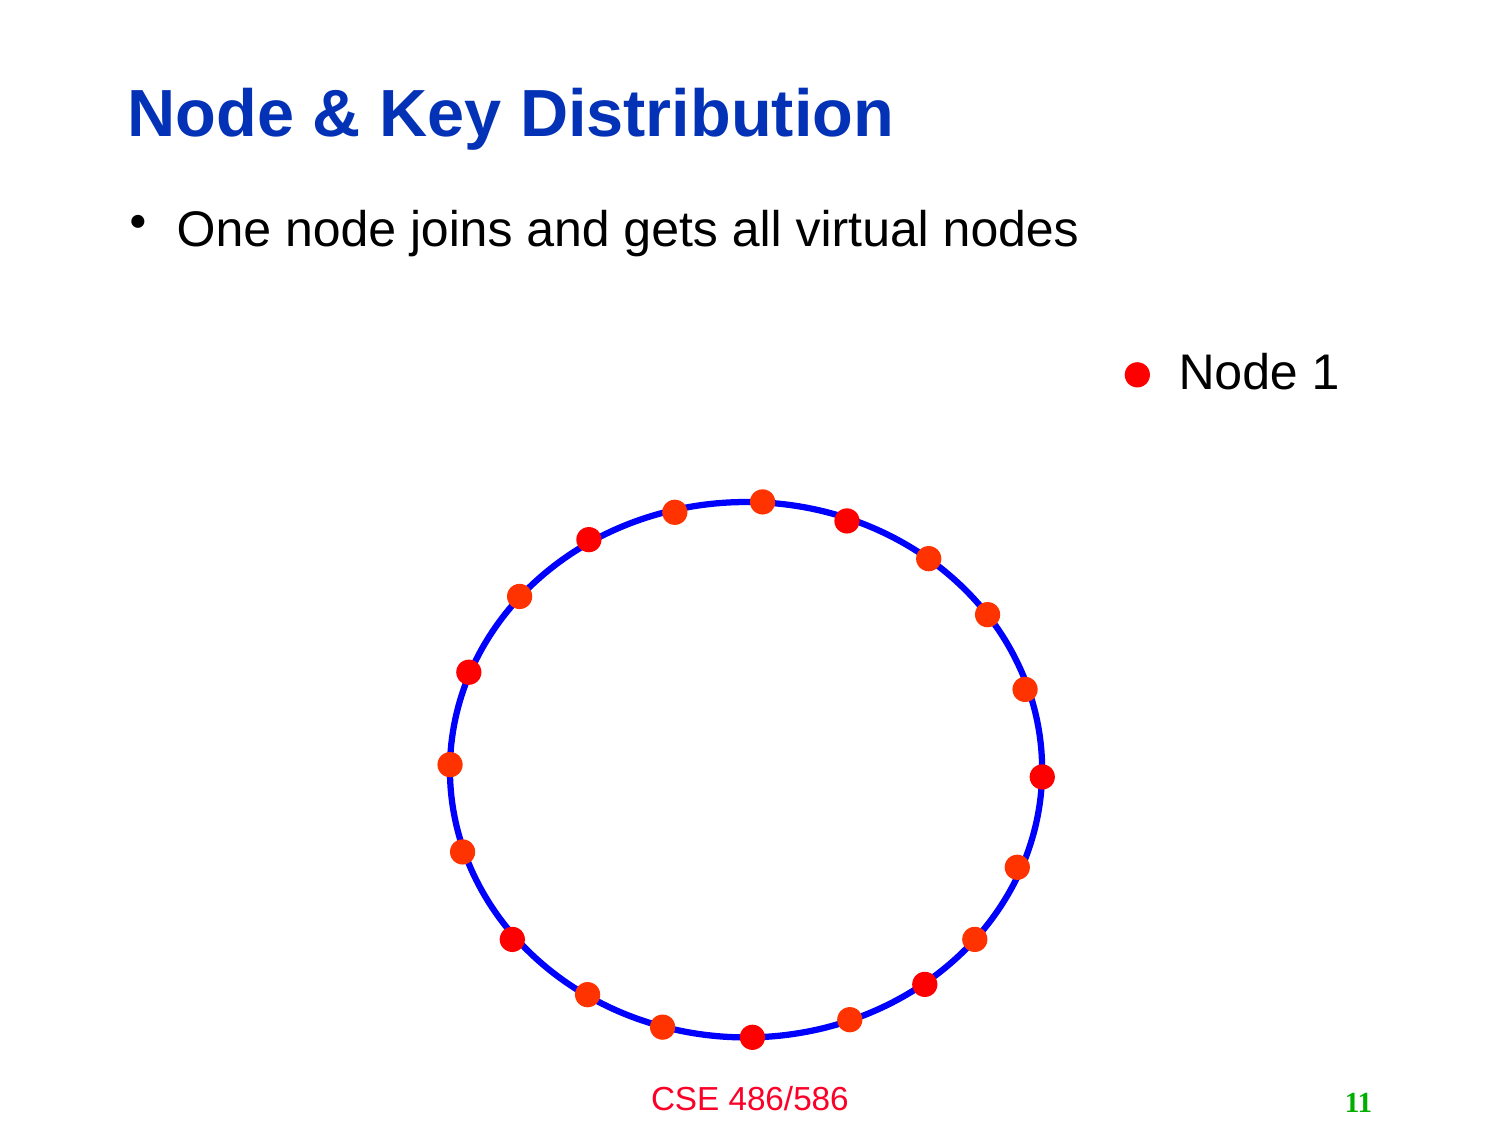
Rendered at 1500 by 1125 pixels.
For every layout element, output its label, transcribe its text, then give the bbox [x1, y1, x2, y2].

text_box [456, 659, 482, 685]
text_box [1012, 676, 1038, 703]
text_box [437, 752, 463, 778]
title Node & Key Distribution [112, 53, 1310, 176]
text_box [974, 602, 1001, 628]
text_box [962, 926, 988, 953]
text_box [1004, 854, 1030, 880]
text_box [499, 926, 525, 953]
text_box [837, 1007, 863, 1033]
list One node joins and gets all virtual nodes [114, 195, 1376, 1005]
text_box [916, 546, 942, 572]
text_box [834, 508, 860, 534]
text_box [450, 502, 1043, 1038]
text_box [1029, 764, 1055, 790]
text_box [506, 583, 533, 610]
text_box [912, 971, 938, 998]
text_box [662, 499, 688, 525]
text_box [749, 489, 776, 515]
slide_number 11 [1074, 1076, 1388, 1125]
text_box [649, 1014, 676, 1040]
text_box [576, 527, 602, 553]
text_box Node 1 [1163, 331, 1355, 407]
text_box [1124, 362, 1150, 388]
text_box [574, 982, 601, 1008]
text_box [739, 1024, 766, 1050]
text_box [449, 839, 476, 865]
